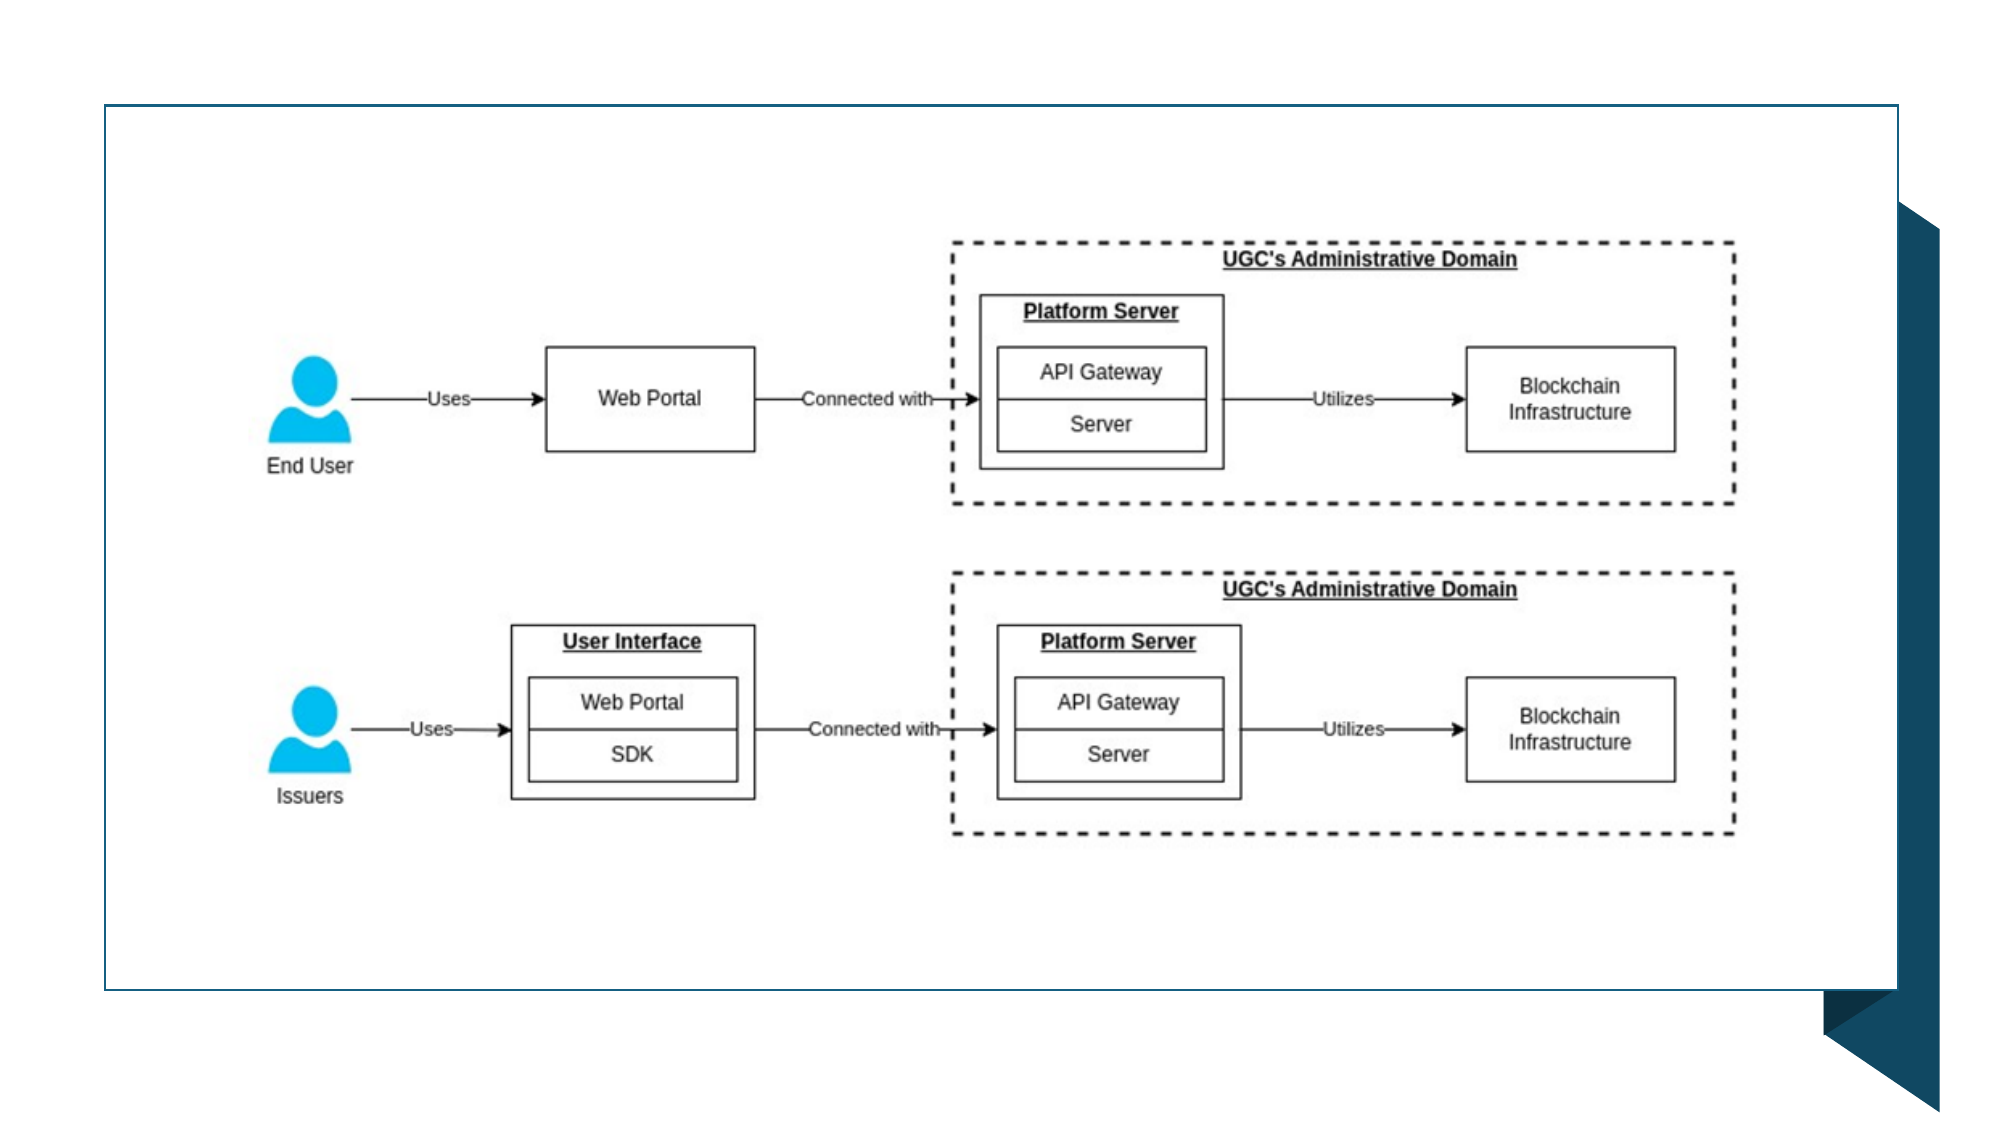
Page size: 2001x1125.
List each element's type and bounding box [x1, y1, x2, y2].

text_box [1823, 990, 1893, 1036]
text_box [1825, 201, 1940, 1113]
picture [206, 212, 1794, 884]
text_box [104, 105, 1899, 990]
